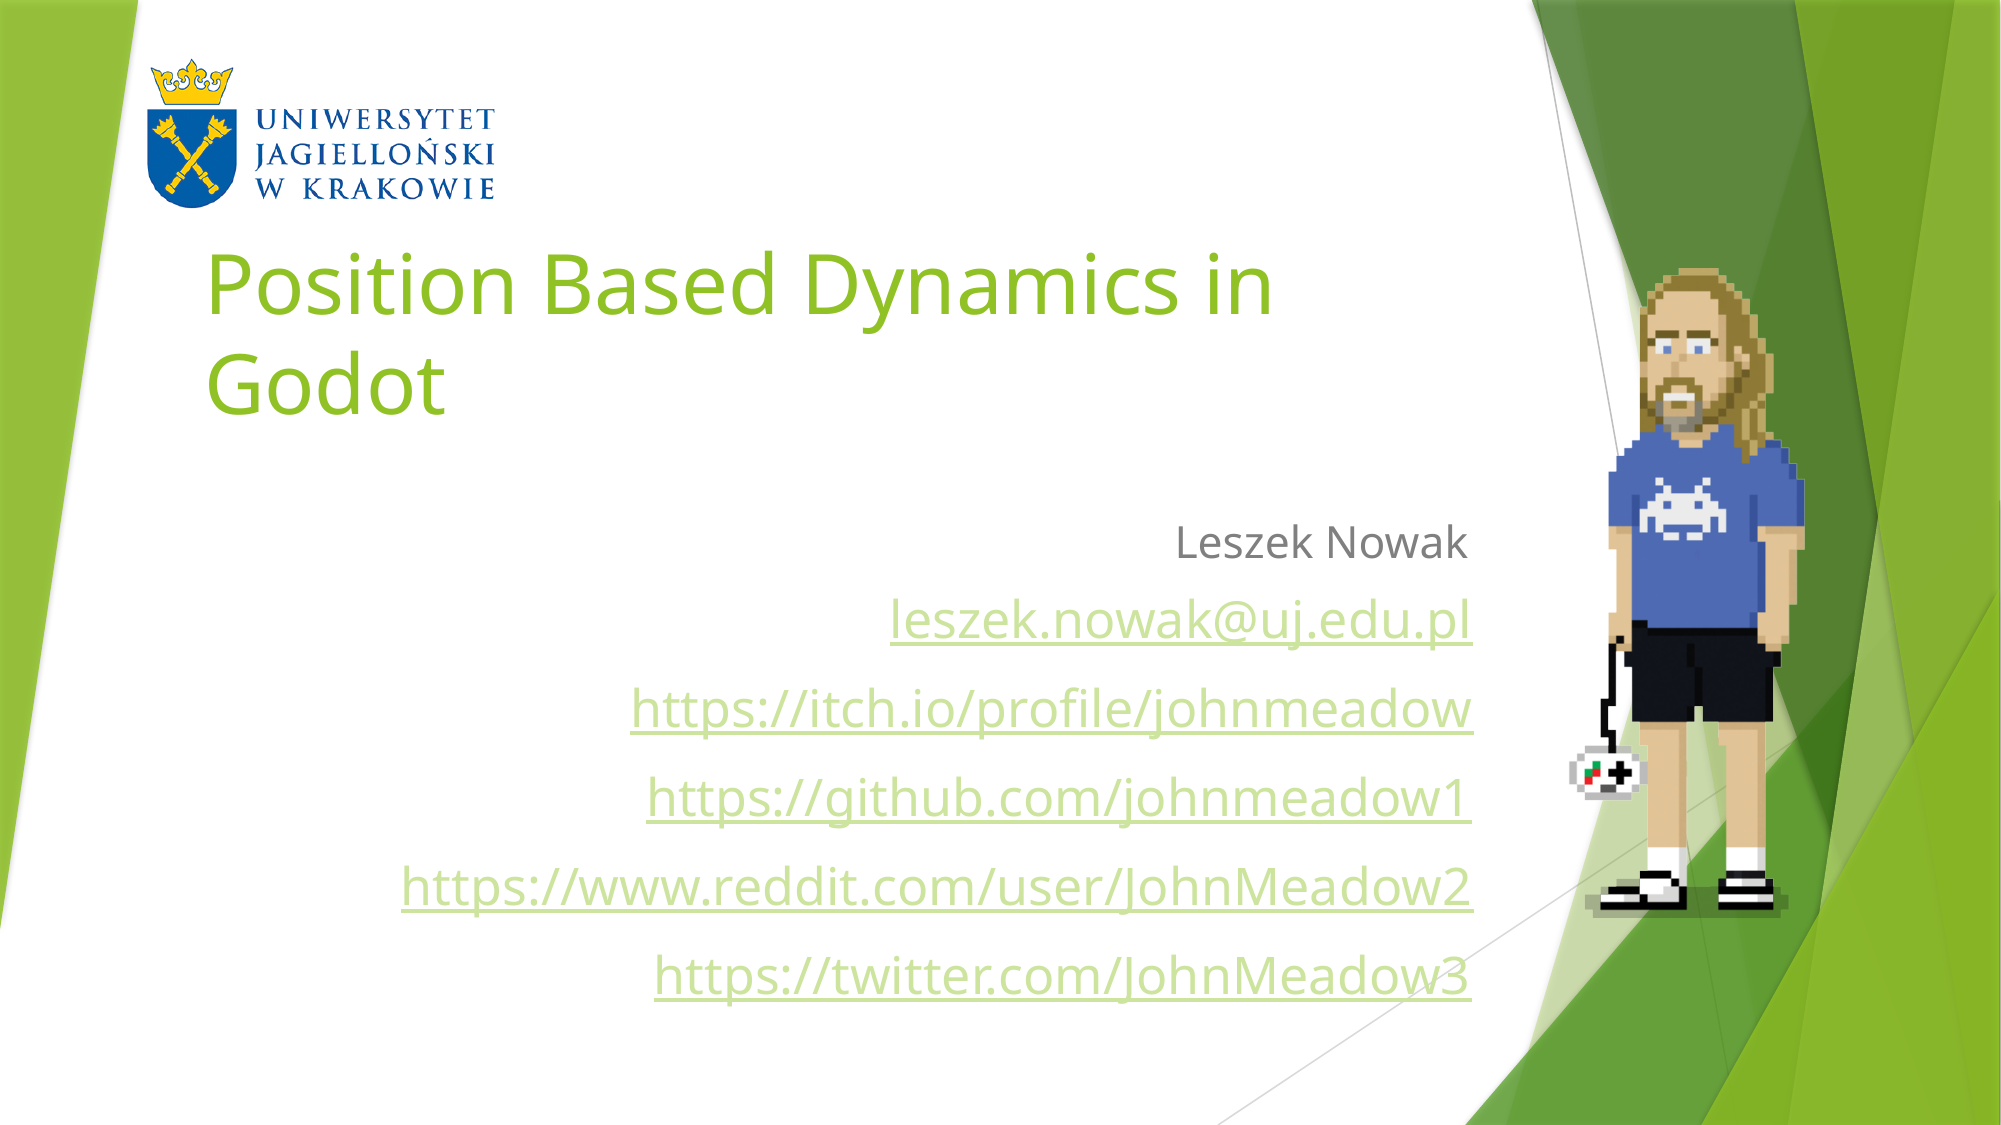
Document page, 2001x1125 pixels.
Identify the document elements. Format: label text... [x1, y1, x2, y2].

picture [1529, 267, 1860, 919]
picture [135, 53, 506, 221]
title Position Based Dynamics in Godot [189, 242, 1503, 440]
subtitle Leszek Nowak leszek.nowak@uj.edu.pl https://itch.io/profile/johnmeadow https://github.com/johnmeadow1 https://www.reddit.com/user/JohnMeadow2 https://twitter.com/JohnMeadow3 [189, 496, 1484, 1023]
